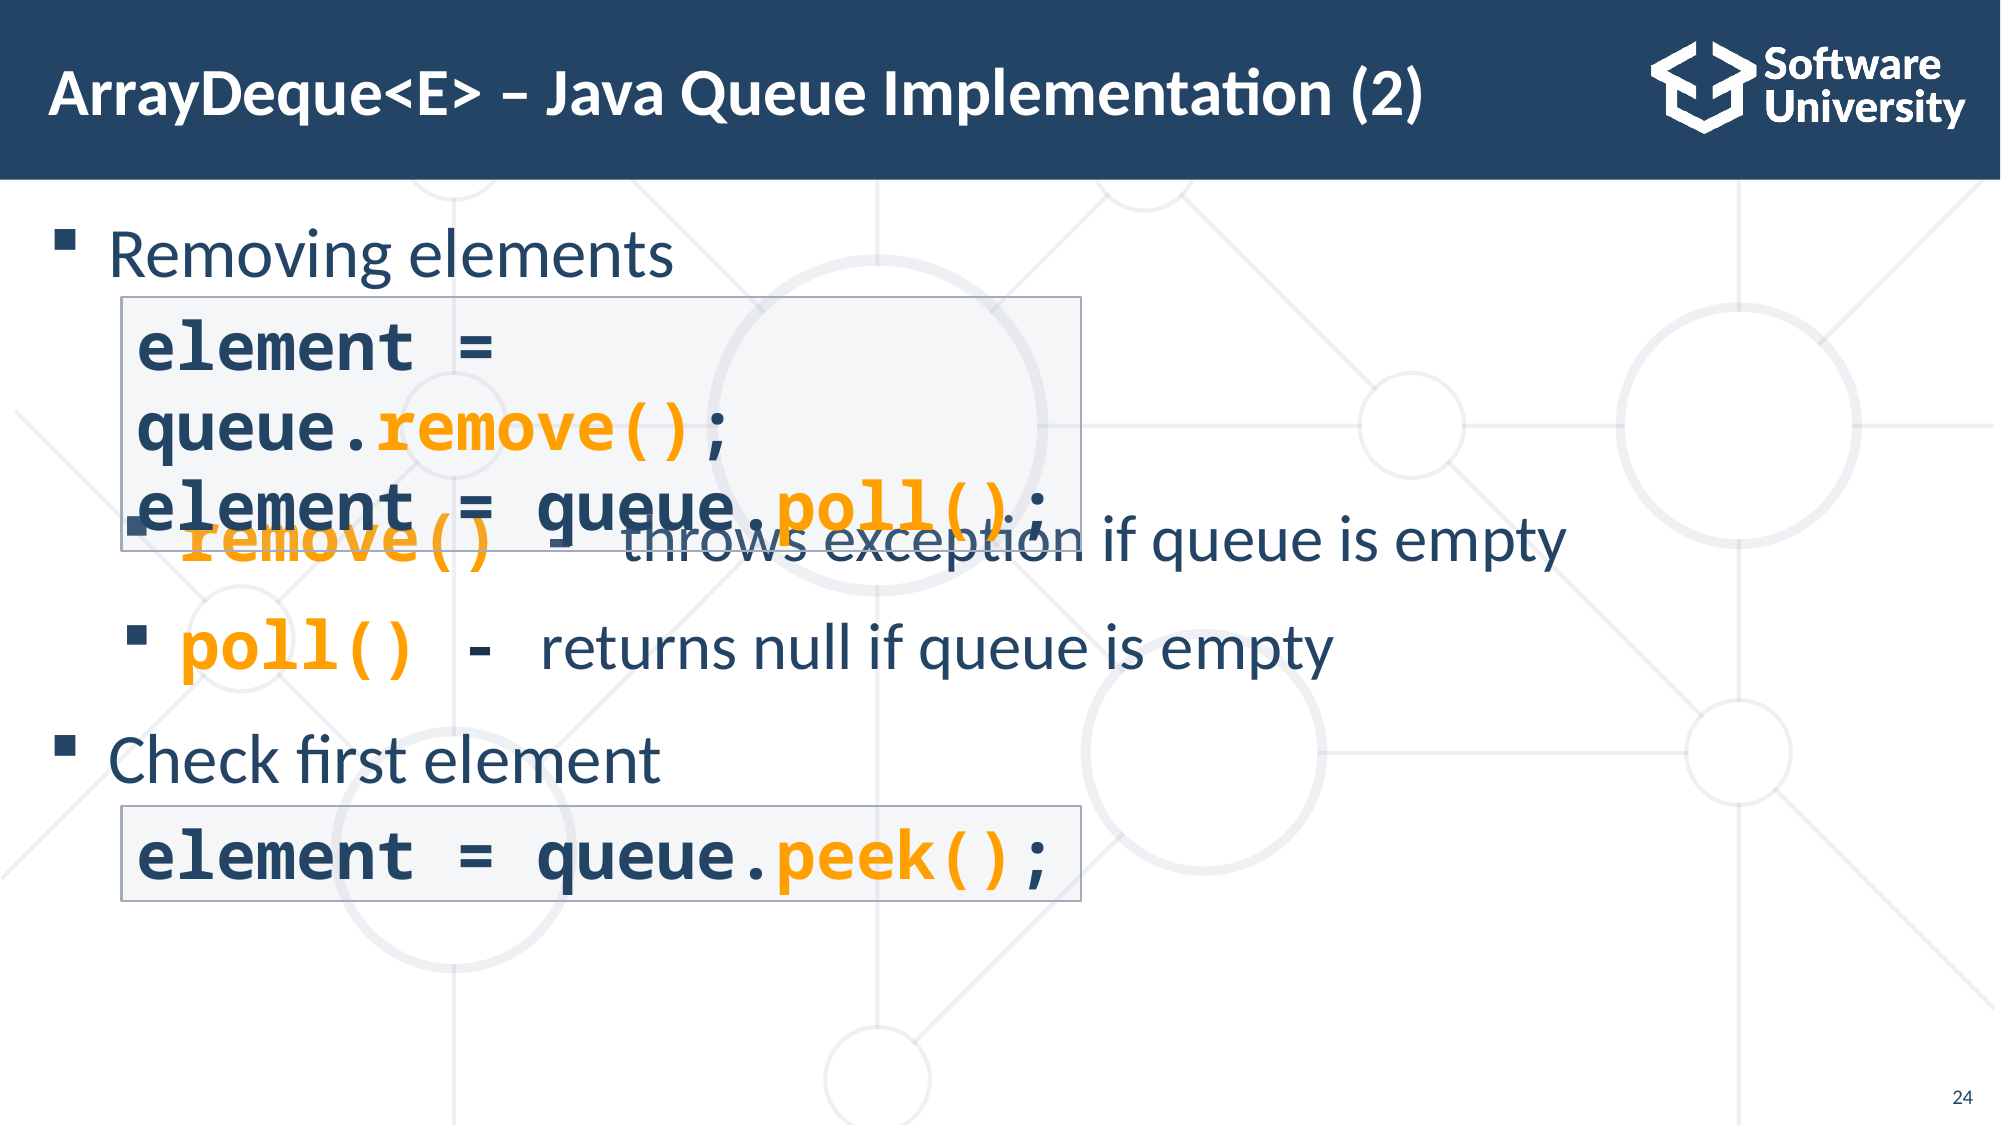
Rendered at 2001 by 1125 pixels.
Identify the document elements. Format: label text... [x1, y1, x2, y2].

slide_number 24 [1927, 1067, 1989, 1117]
list Removing elements remove() - throws exception if queue is empty poll() - returns null if queue is empty Check first element [31, 196, 1970, 1104]
picture [1651, 41, 1966, 134]
title ArrayDeque<E> – Java Queue Implementation (2) [31, 16, 1618, 162]
text_box element = queue.remove(); element = queue.poll(); [121, 296, 1082, 552]
text_box element = queue.peek(); [121, 806, 1082, 901]
